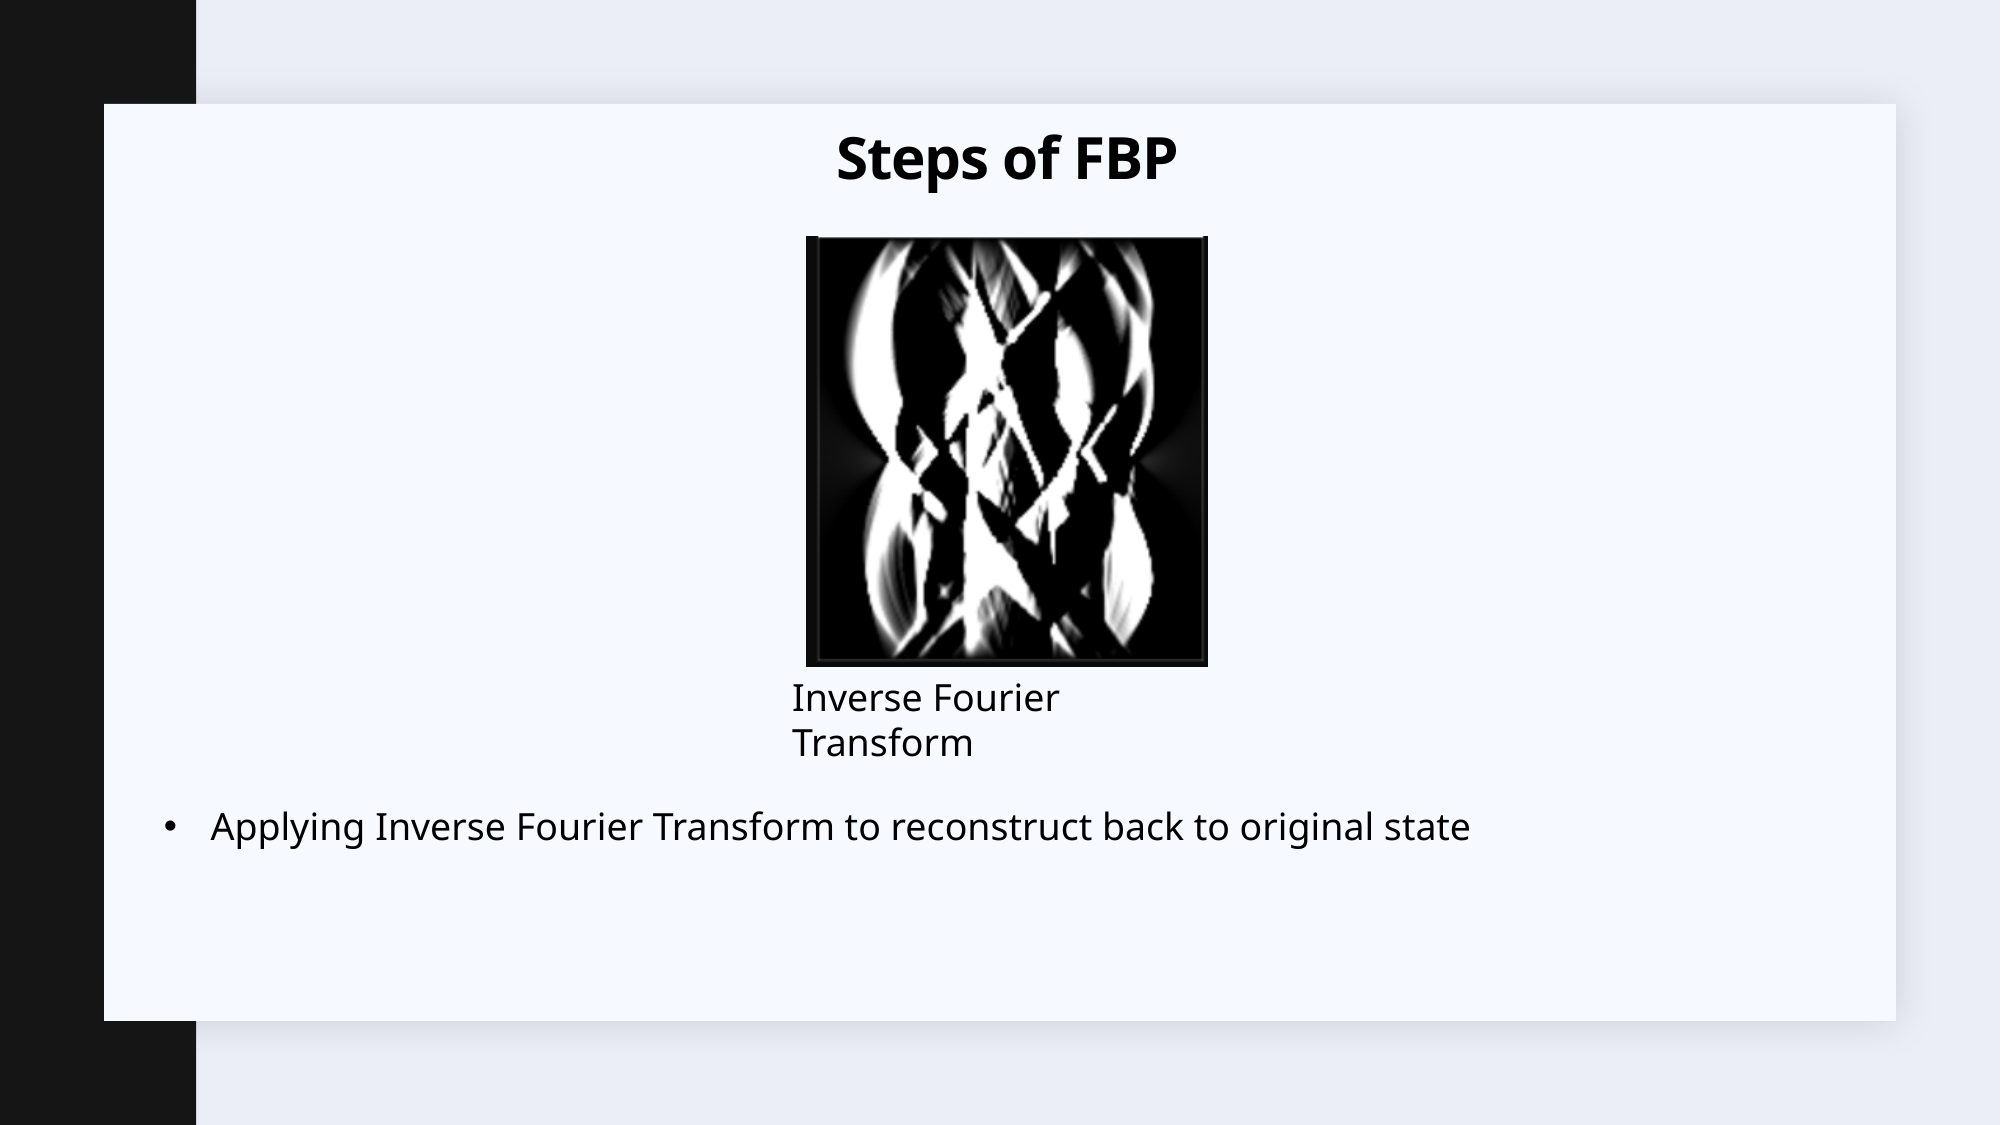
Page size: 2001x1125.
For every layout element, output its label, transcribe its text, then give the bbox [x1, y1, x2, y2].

title Steps of FBP [118, 112, 1896, 209]
picture [805, 235, 1209, 667]
text_box Inverse Fourier Transform [777, 666, 1254, 771]
text_box Applying Inverse Fourier Transform to reconstruct back to original state [149, 796, 1608, 856]
